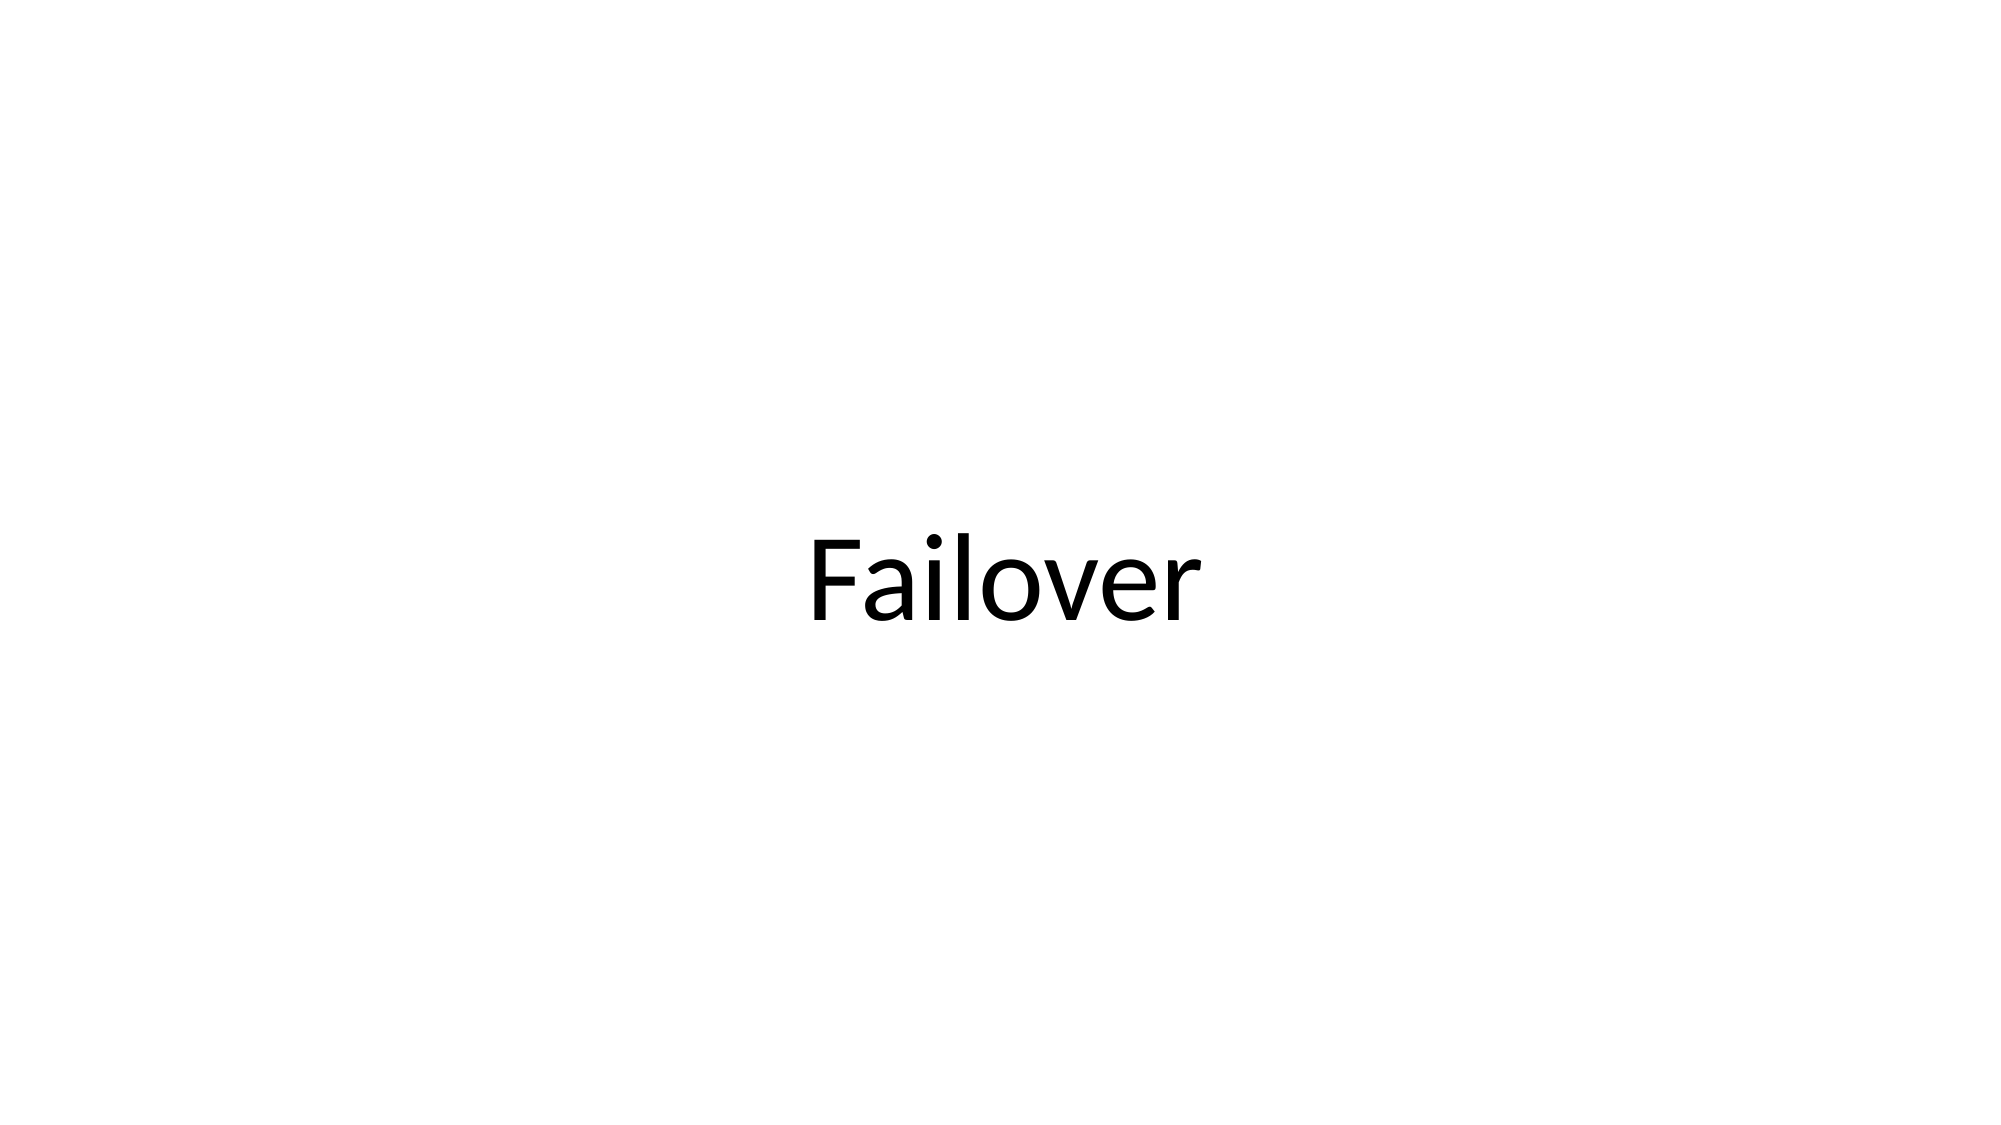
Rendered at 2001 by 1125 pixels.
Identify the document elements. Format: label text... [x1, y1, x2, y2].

text_box Failover [792, 487, 1220, 653]
